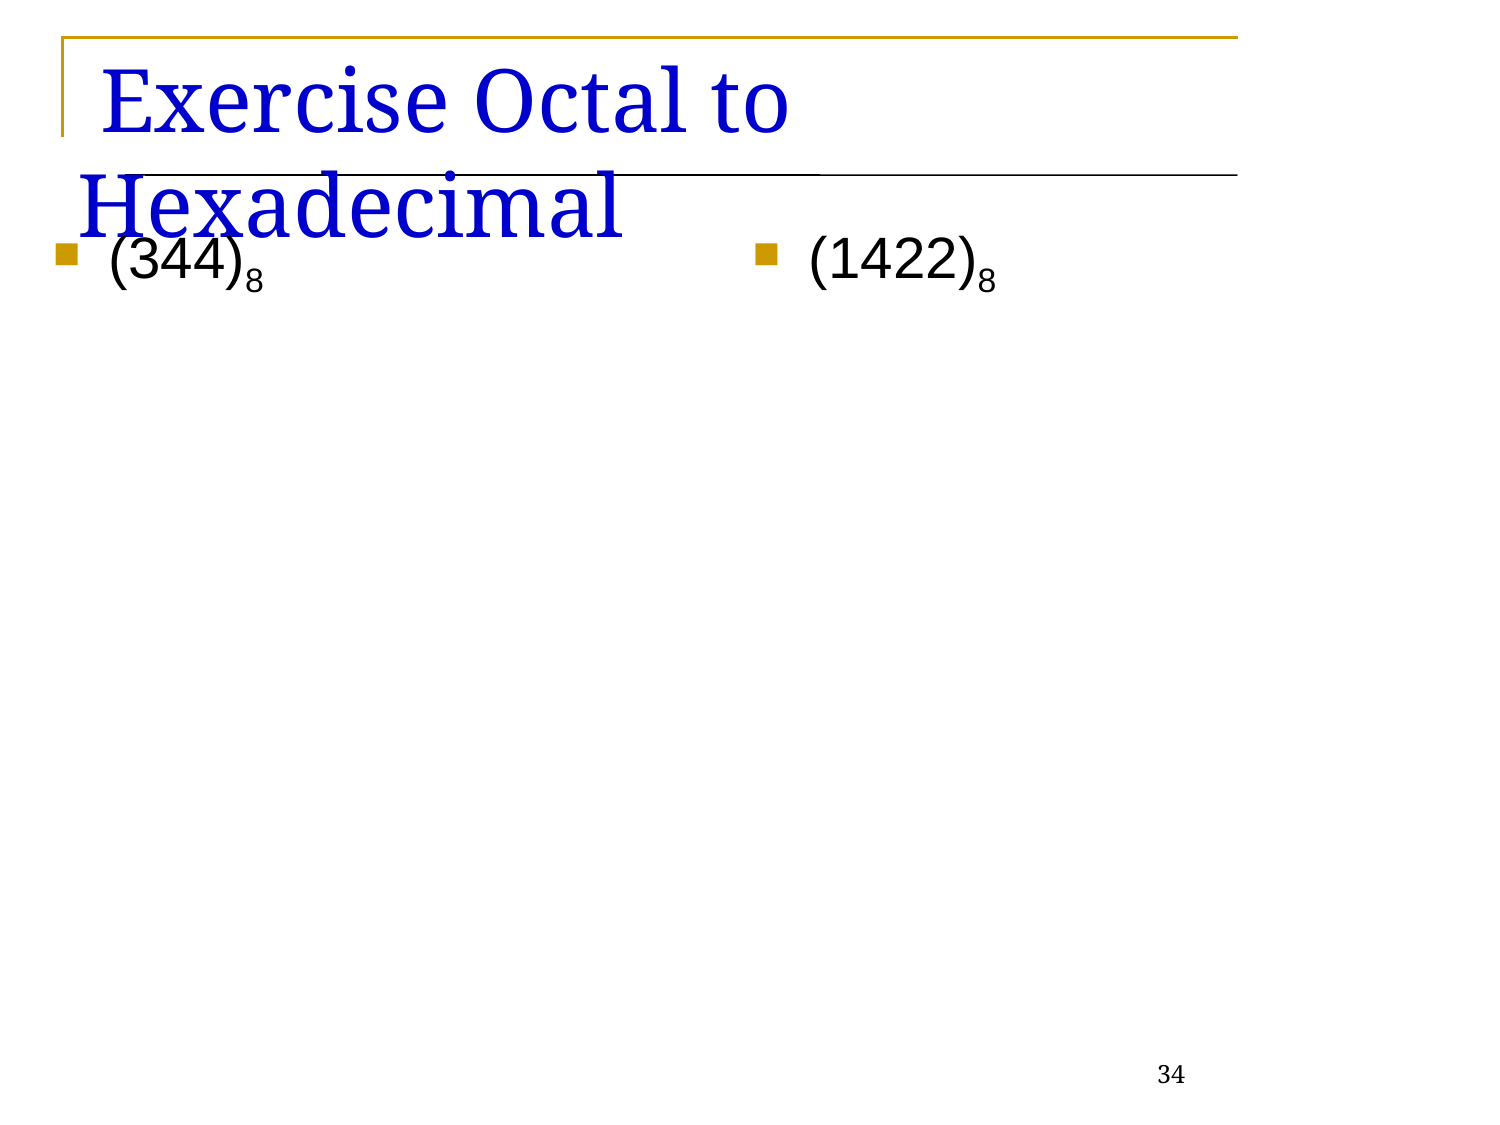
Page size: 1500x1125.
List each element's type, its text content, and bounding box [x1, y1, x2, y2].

list (1422)8 [737, 212, 1413, 1006]
slide_number 34 [1099, 1024, 1201, 1101]
list (344)8 [37, 212, 701, 1006]
title Exercise Octal to Hexadecimal [62, 37, 1263, 188]
